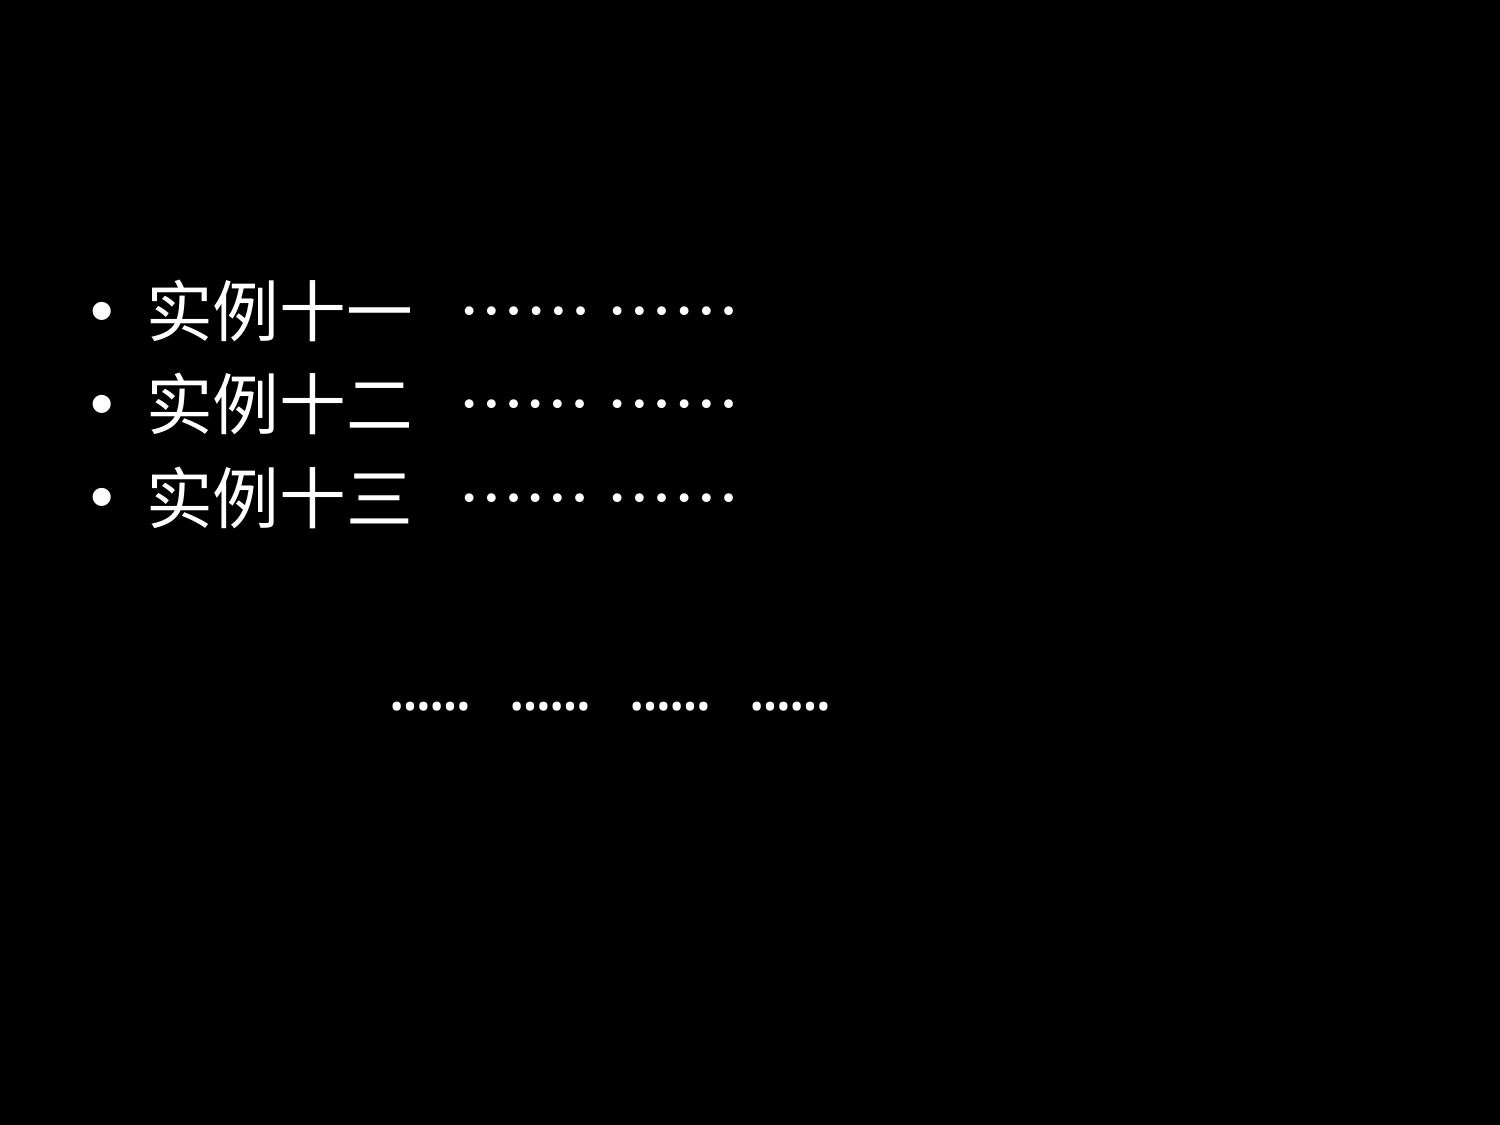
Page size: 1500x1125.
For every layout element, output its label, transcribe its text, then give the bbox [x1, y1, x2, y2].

list 实例十一 …… …… 实例十二 …… …… 实例十三 …… …… …… …… …… …… [73, 260, 1427, 1007]
